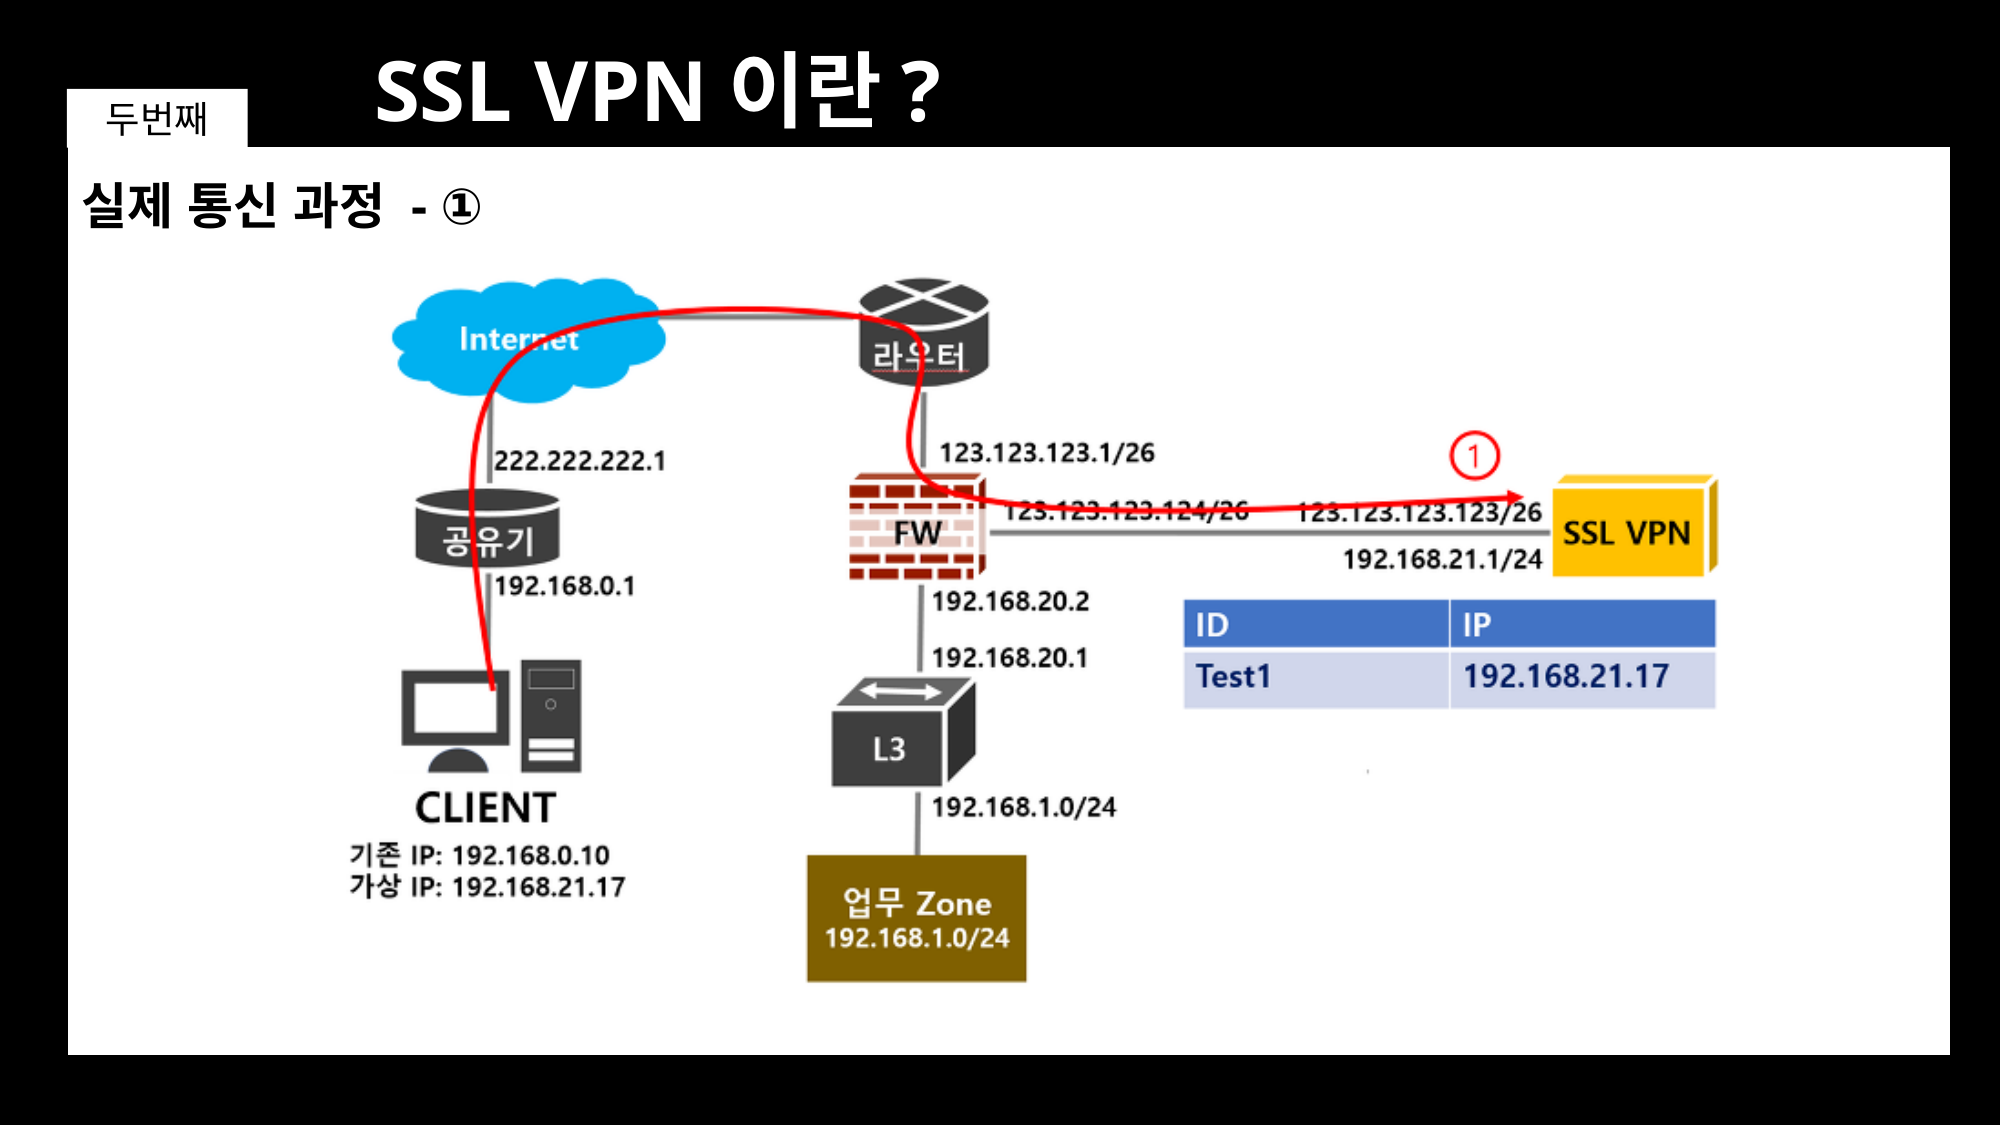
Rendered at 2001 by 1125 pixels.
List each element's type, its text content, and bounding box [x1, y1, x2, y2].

text_box SSL VPN이란? [359, 30, 957, 145]
text_box 두번째 [66, 88, 249, 149]
text_box [66, 145, 1952, 1057]
text_box 실제 통신 과정 - ① [66, 167, 539, 243]
picture [338, 243, 1750, 1005]
